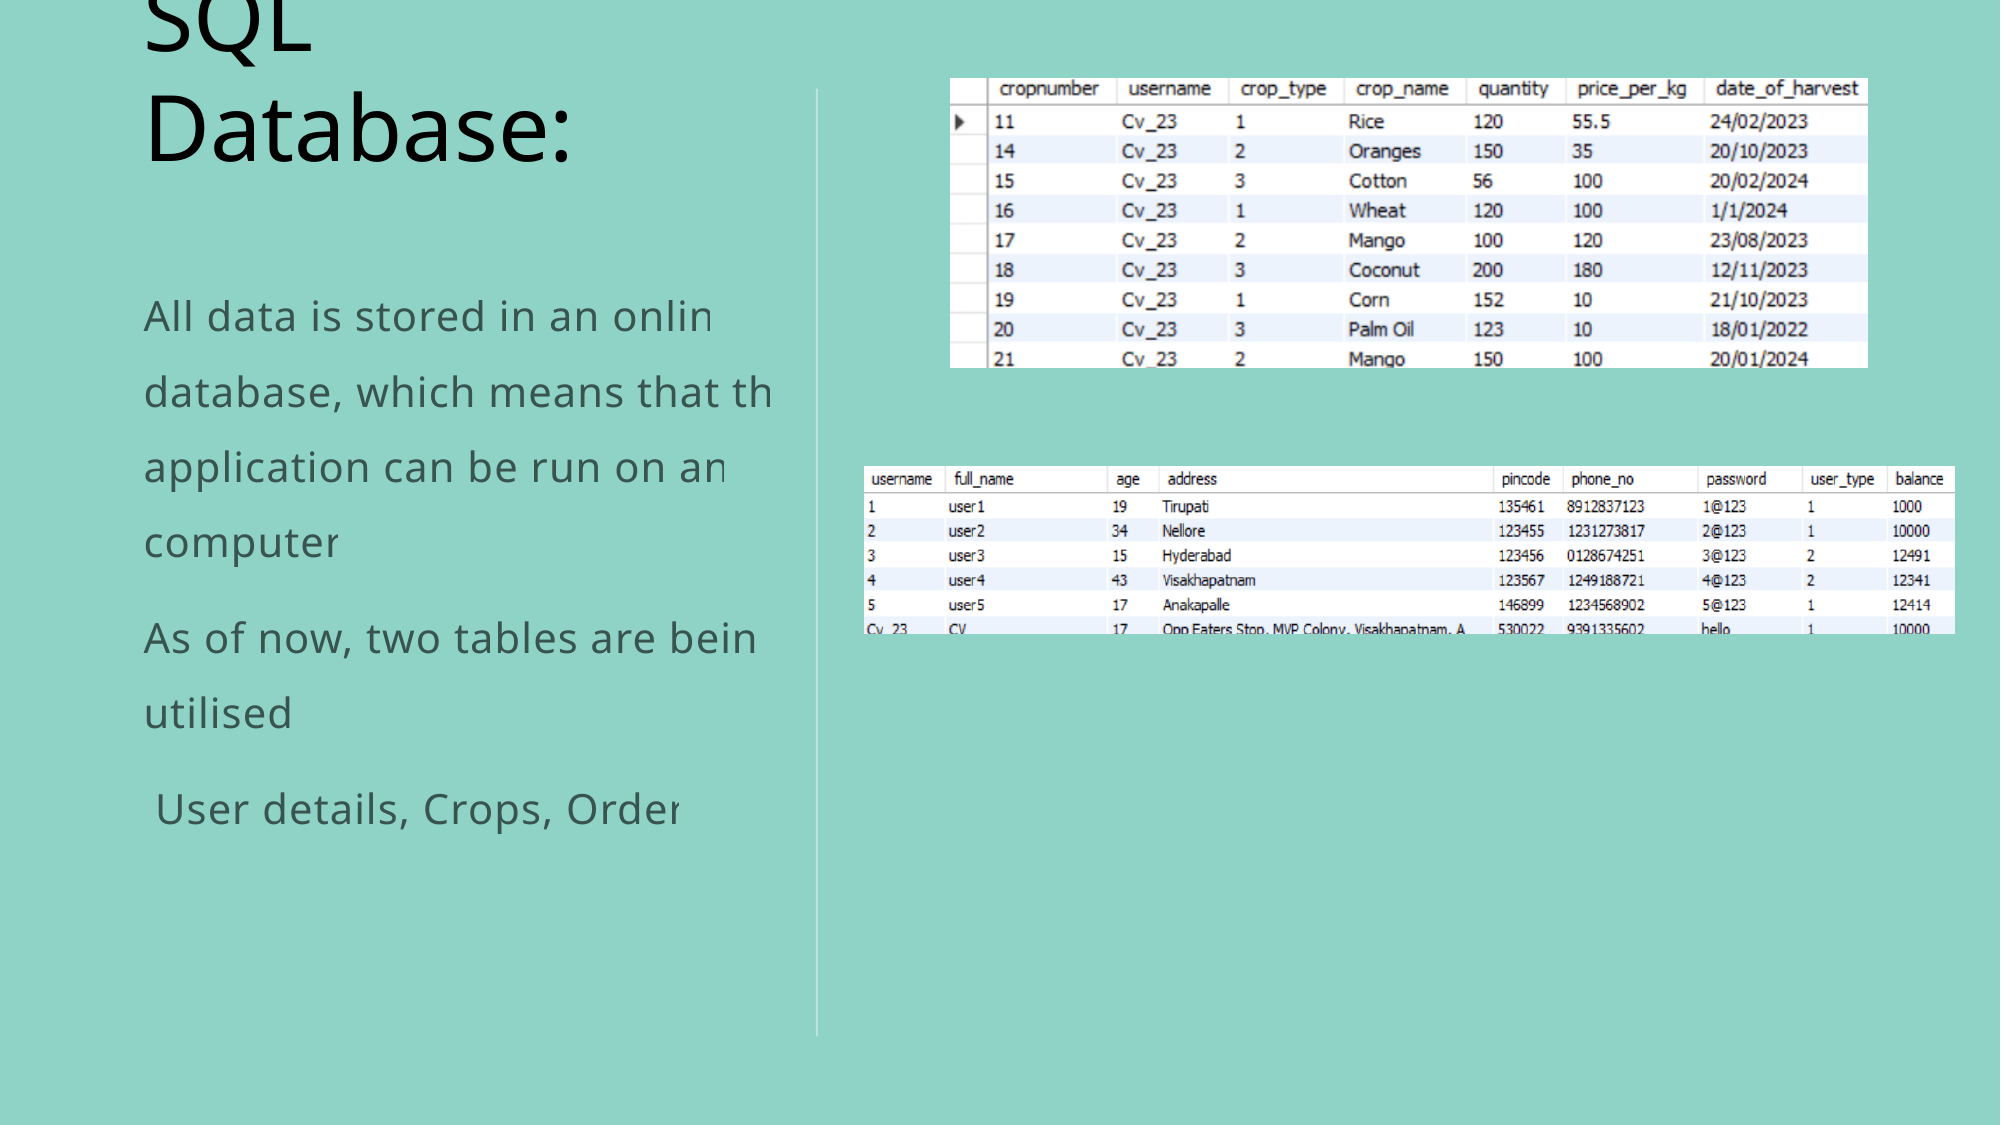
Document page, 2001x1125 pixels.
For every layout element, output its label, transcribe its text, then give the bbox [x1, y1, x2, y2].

picture [864, 466, 1955, 634]
picture [947, 76, 1872, 374]
title SQL Database: [128, 30, 708, 257]
list All data is stored in an online database, which means that the application can be run on any computer. As of now, two tables are being utilised: User details, Crops, Orders [128, 257, 900, 1115]
